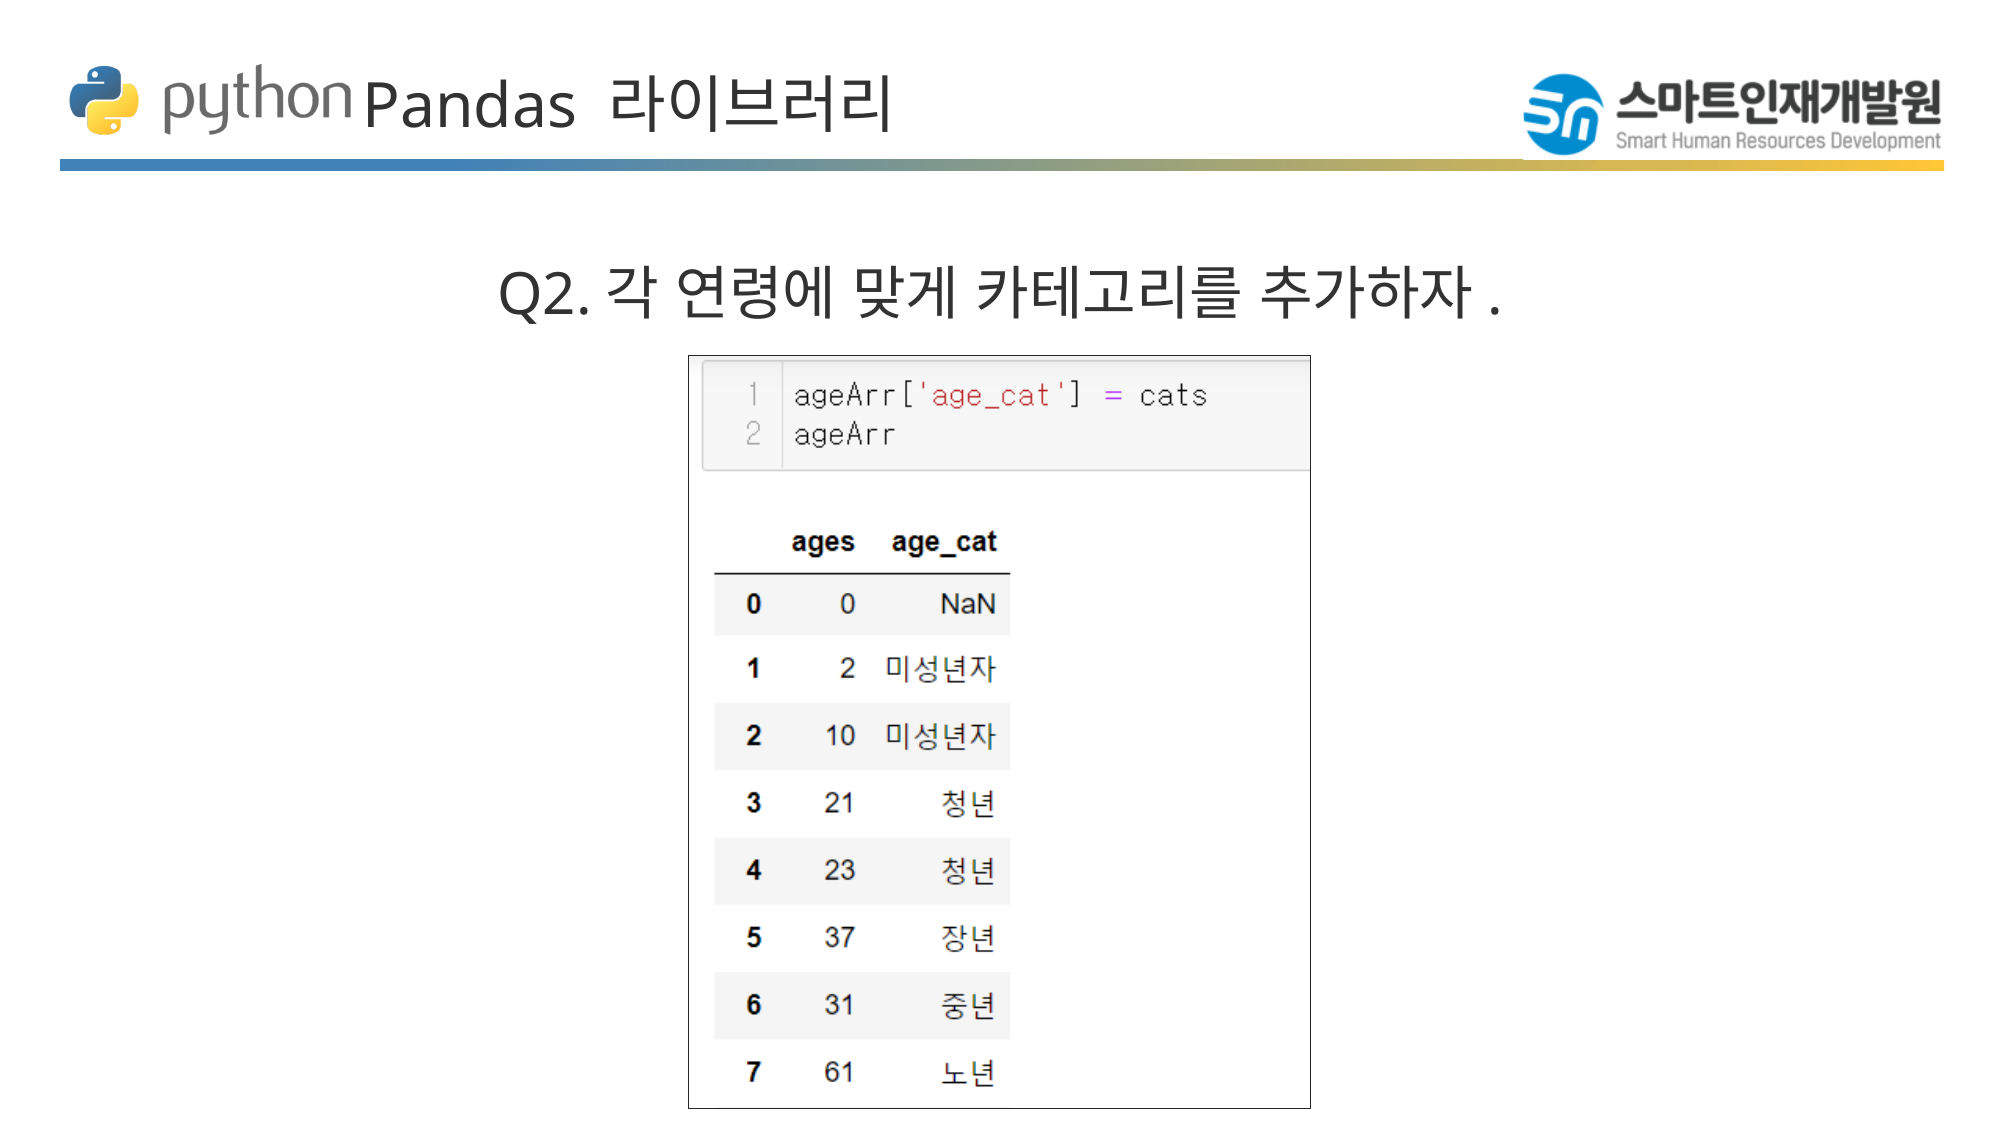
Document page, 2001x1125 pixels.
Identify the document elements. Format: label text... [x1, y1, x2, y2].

text_box Pandas 라이브러리 [347, 57, 911, 148]
picture [688, 355, 1311, 1109]
text_box Q2.각 연령에 맞게 카테고리를 추가하자. [129, 235, 1871, 334]
picture [60, 55, 363, 147]
picture [1523, 68, 1952, 160]
